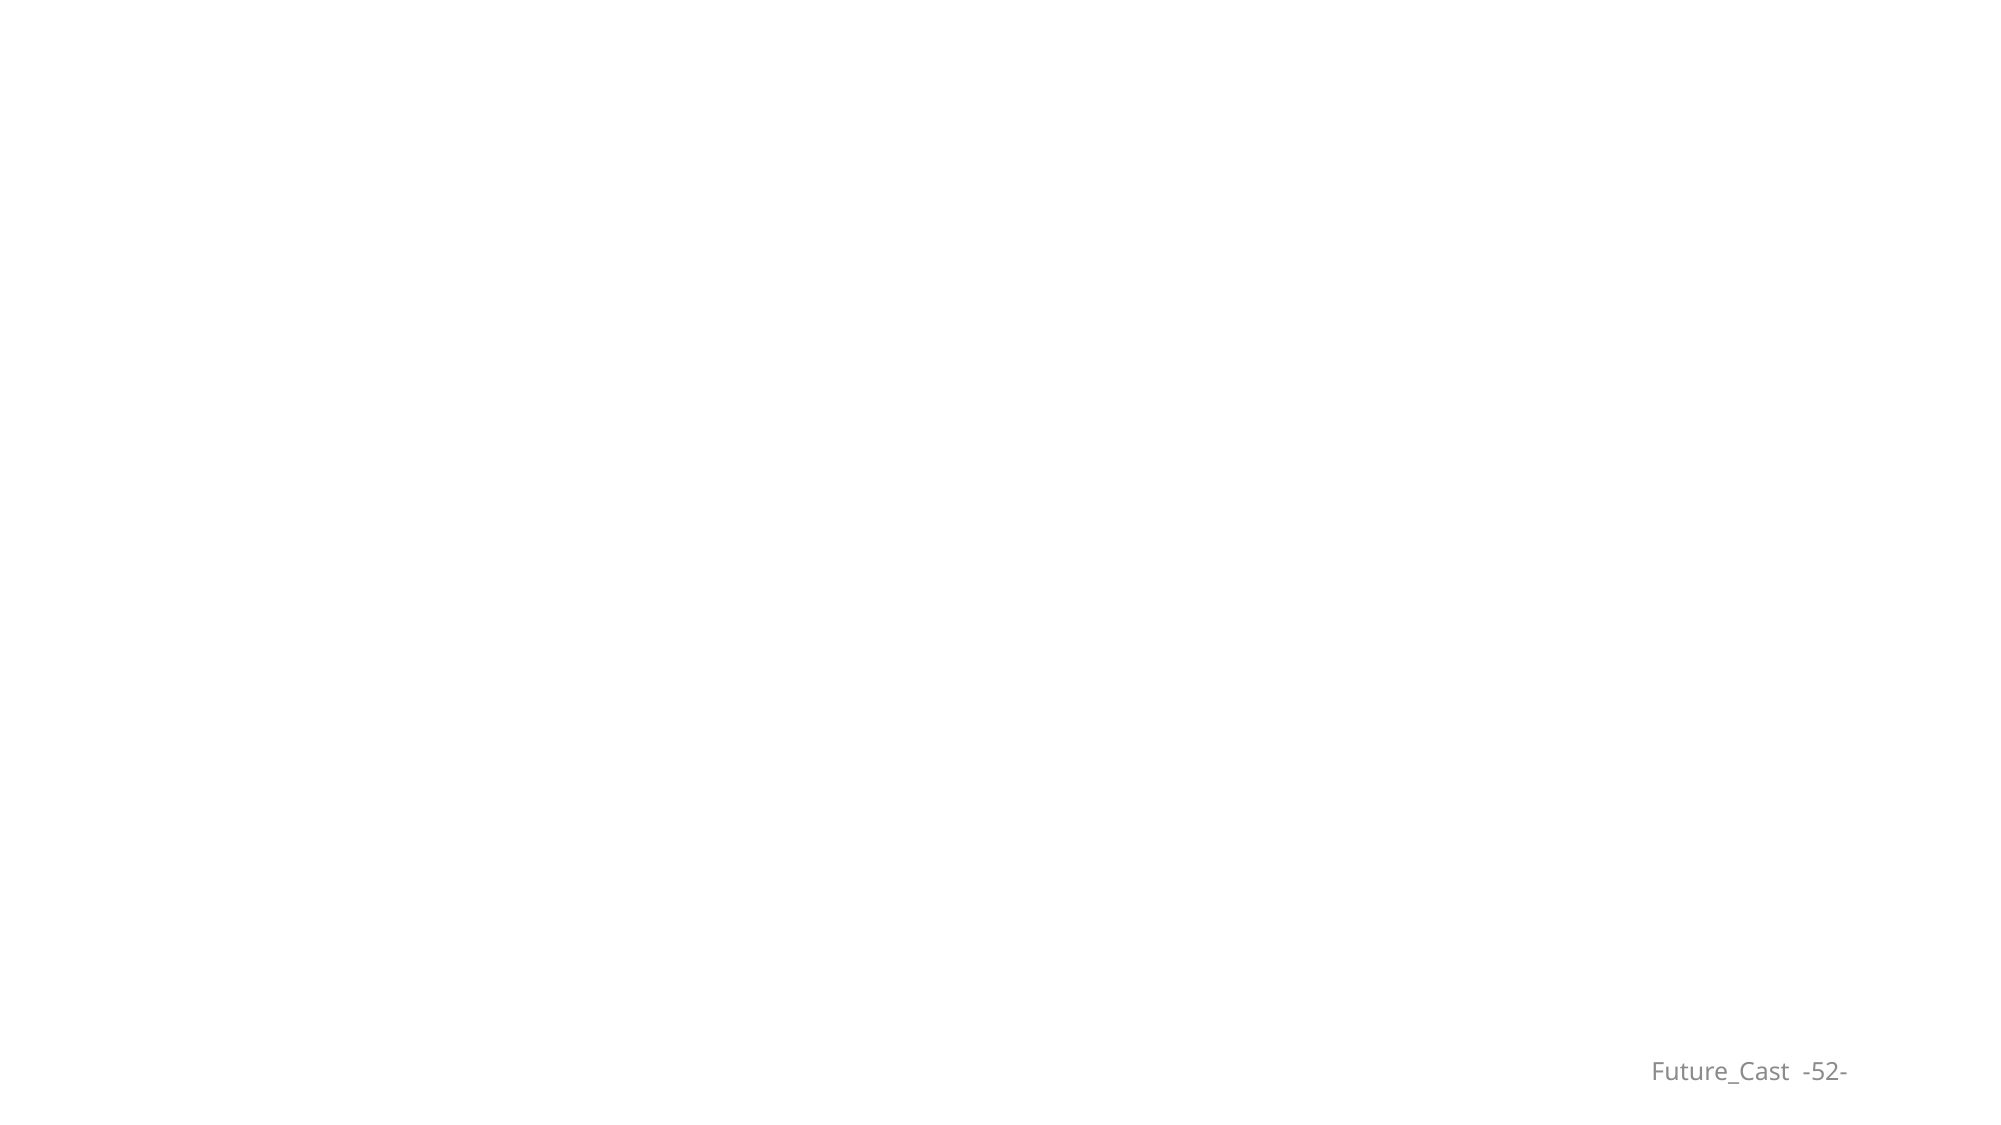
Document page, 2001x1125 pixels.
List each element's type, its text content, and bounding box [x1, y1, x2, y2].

slide_number Future_Cast -52- [1412, 1042, 1863, 1103]
